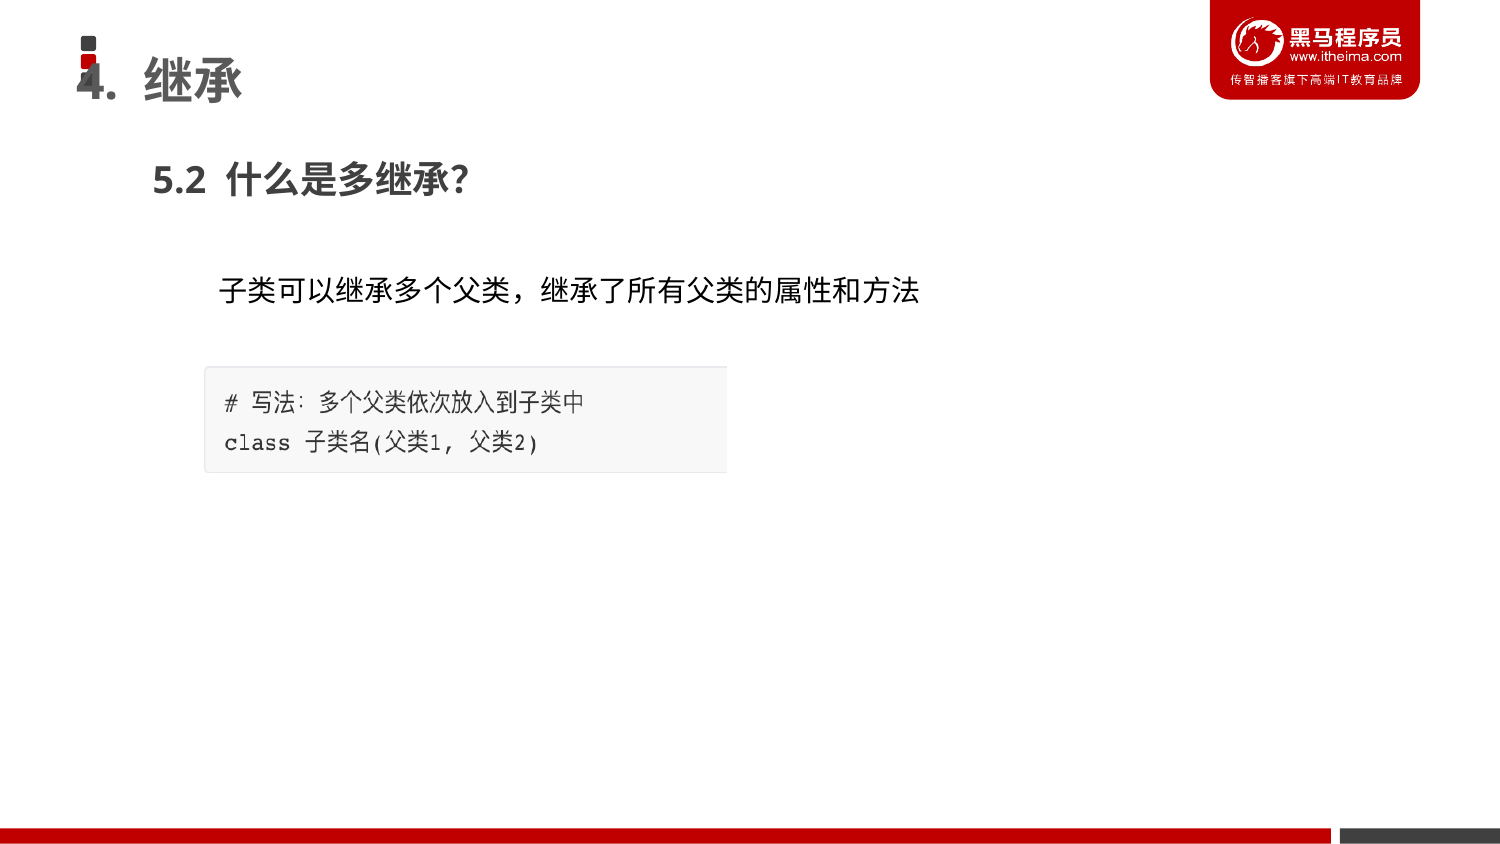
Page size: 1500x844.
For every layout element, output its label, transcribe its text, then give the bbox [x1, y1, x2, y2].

text_box 4. 继承 [64, 17, 948, 151]
picture [201, 362, 727, 473]
text_box 子类可以继承多个父类，继承了所有父类的属性和方法 [203, 265, 936, 315]
picture [1212, 8, 1421, 94]
text_box 5.2 什么是多继承？ [138, 148, 1081, 209]
